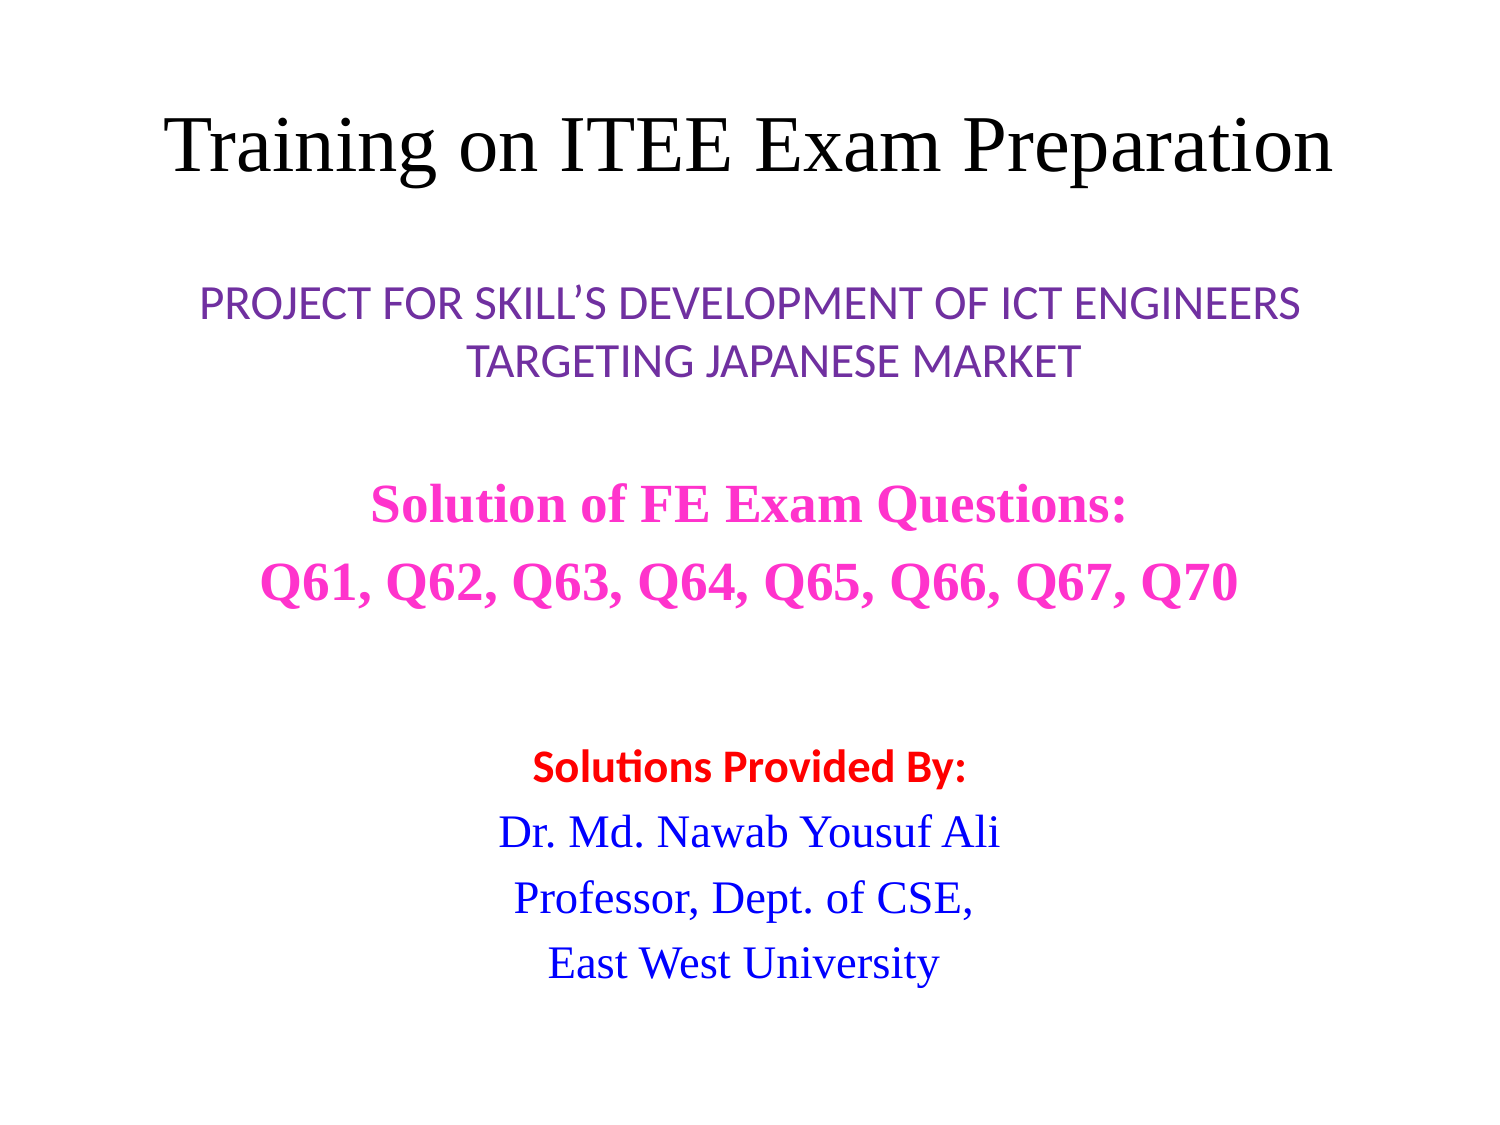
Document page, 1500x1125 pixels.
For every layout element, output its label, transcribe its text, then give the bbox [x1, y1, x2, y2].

title Training on ITEE Exam Preparation [75, 45, 1425, 233]
list PROJECT FOR SKILL’S DEVELOPMENT OF ICT ENGINEERS TARGETING JAPANESE MARKET Solution of FE Exam Questions: Q61, Q62, Q63, Q64, Q65, Q66, Q67, Q70 Solutions Provided By: Dr. Md. Nawab Yousuf Ali Professor, Dept. of CSE, East West University [75, 262, 1425, 1005]
